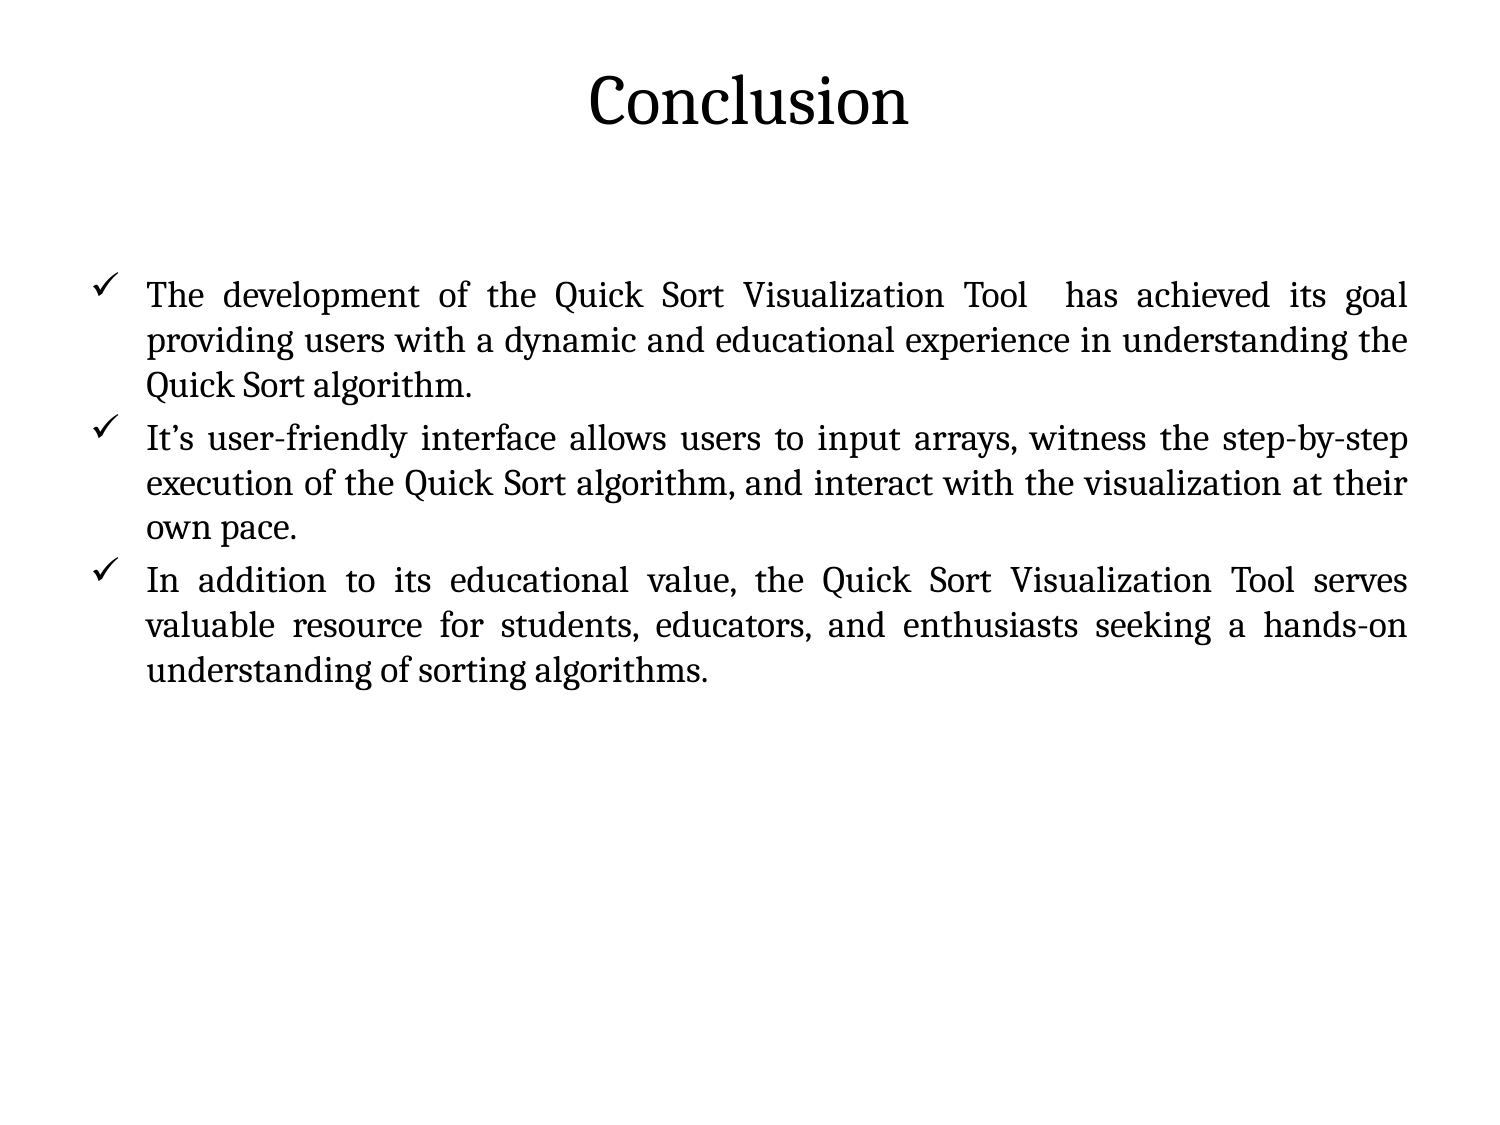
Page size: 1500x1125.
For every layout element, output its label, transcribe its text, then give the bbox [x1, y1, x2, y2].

title Conclusion [75, 45, 1425, 233]
list The development of the Quick Sort Visualization Tool has achieved its goal providing users with a dynamic and educational experience in understanding the Quick Sort algorithm. It’s user-friendly interface allows users to input arrays, witness the step-by-step execution of the Quick Sort algorithm, and interact with the visualization at their own pace. In addition to its educational value, the Quick Sort Visualization Tool serves valuable resource for students, educators, and enthusiasts seeking a hands-on understanding of sorting algorithms. [75, 262, 1425, 1005]
